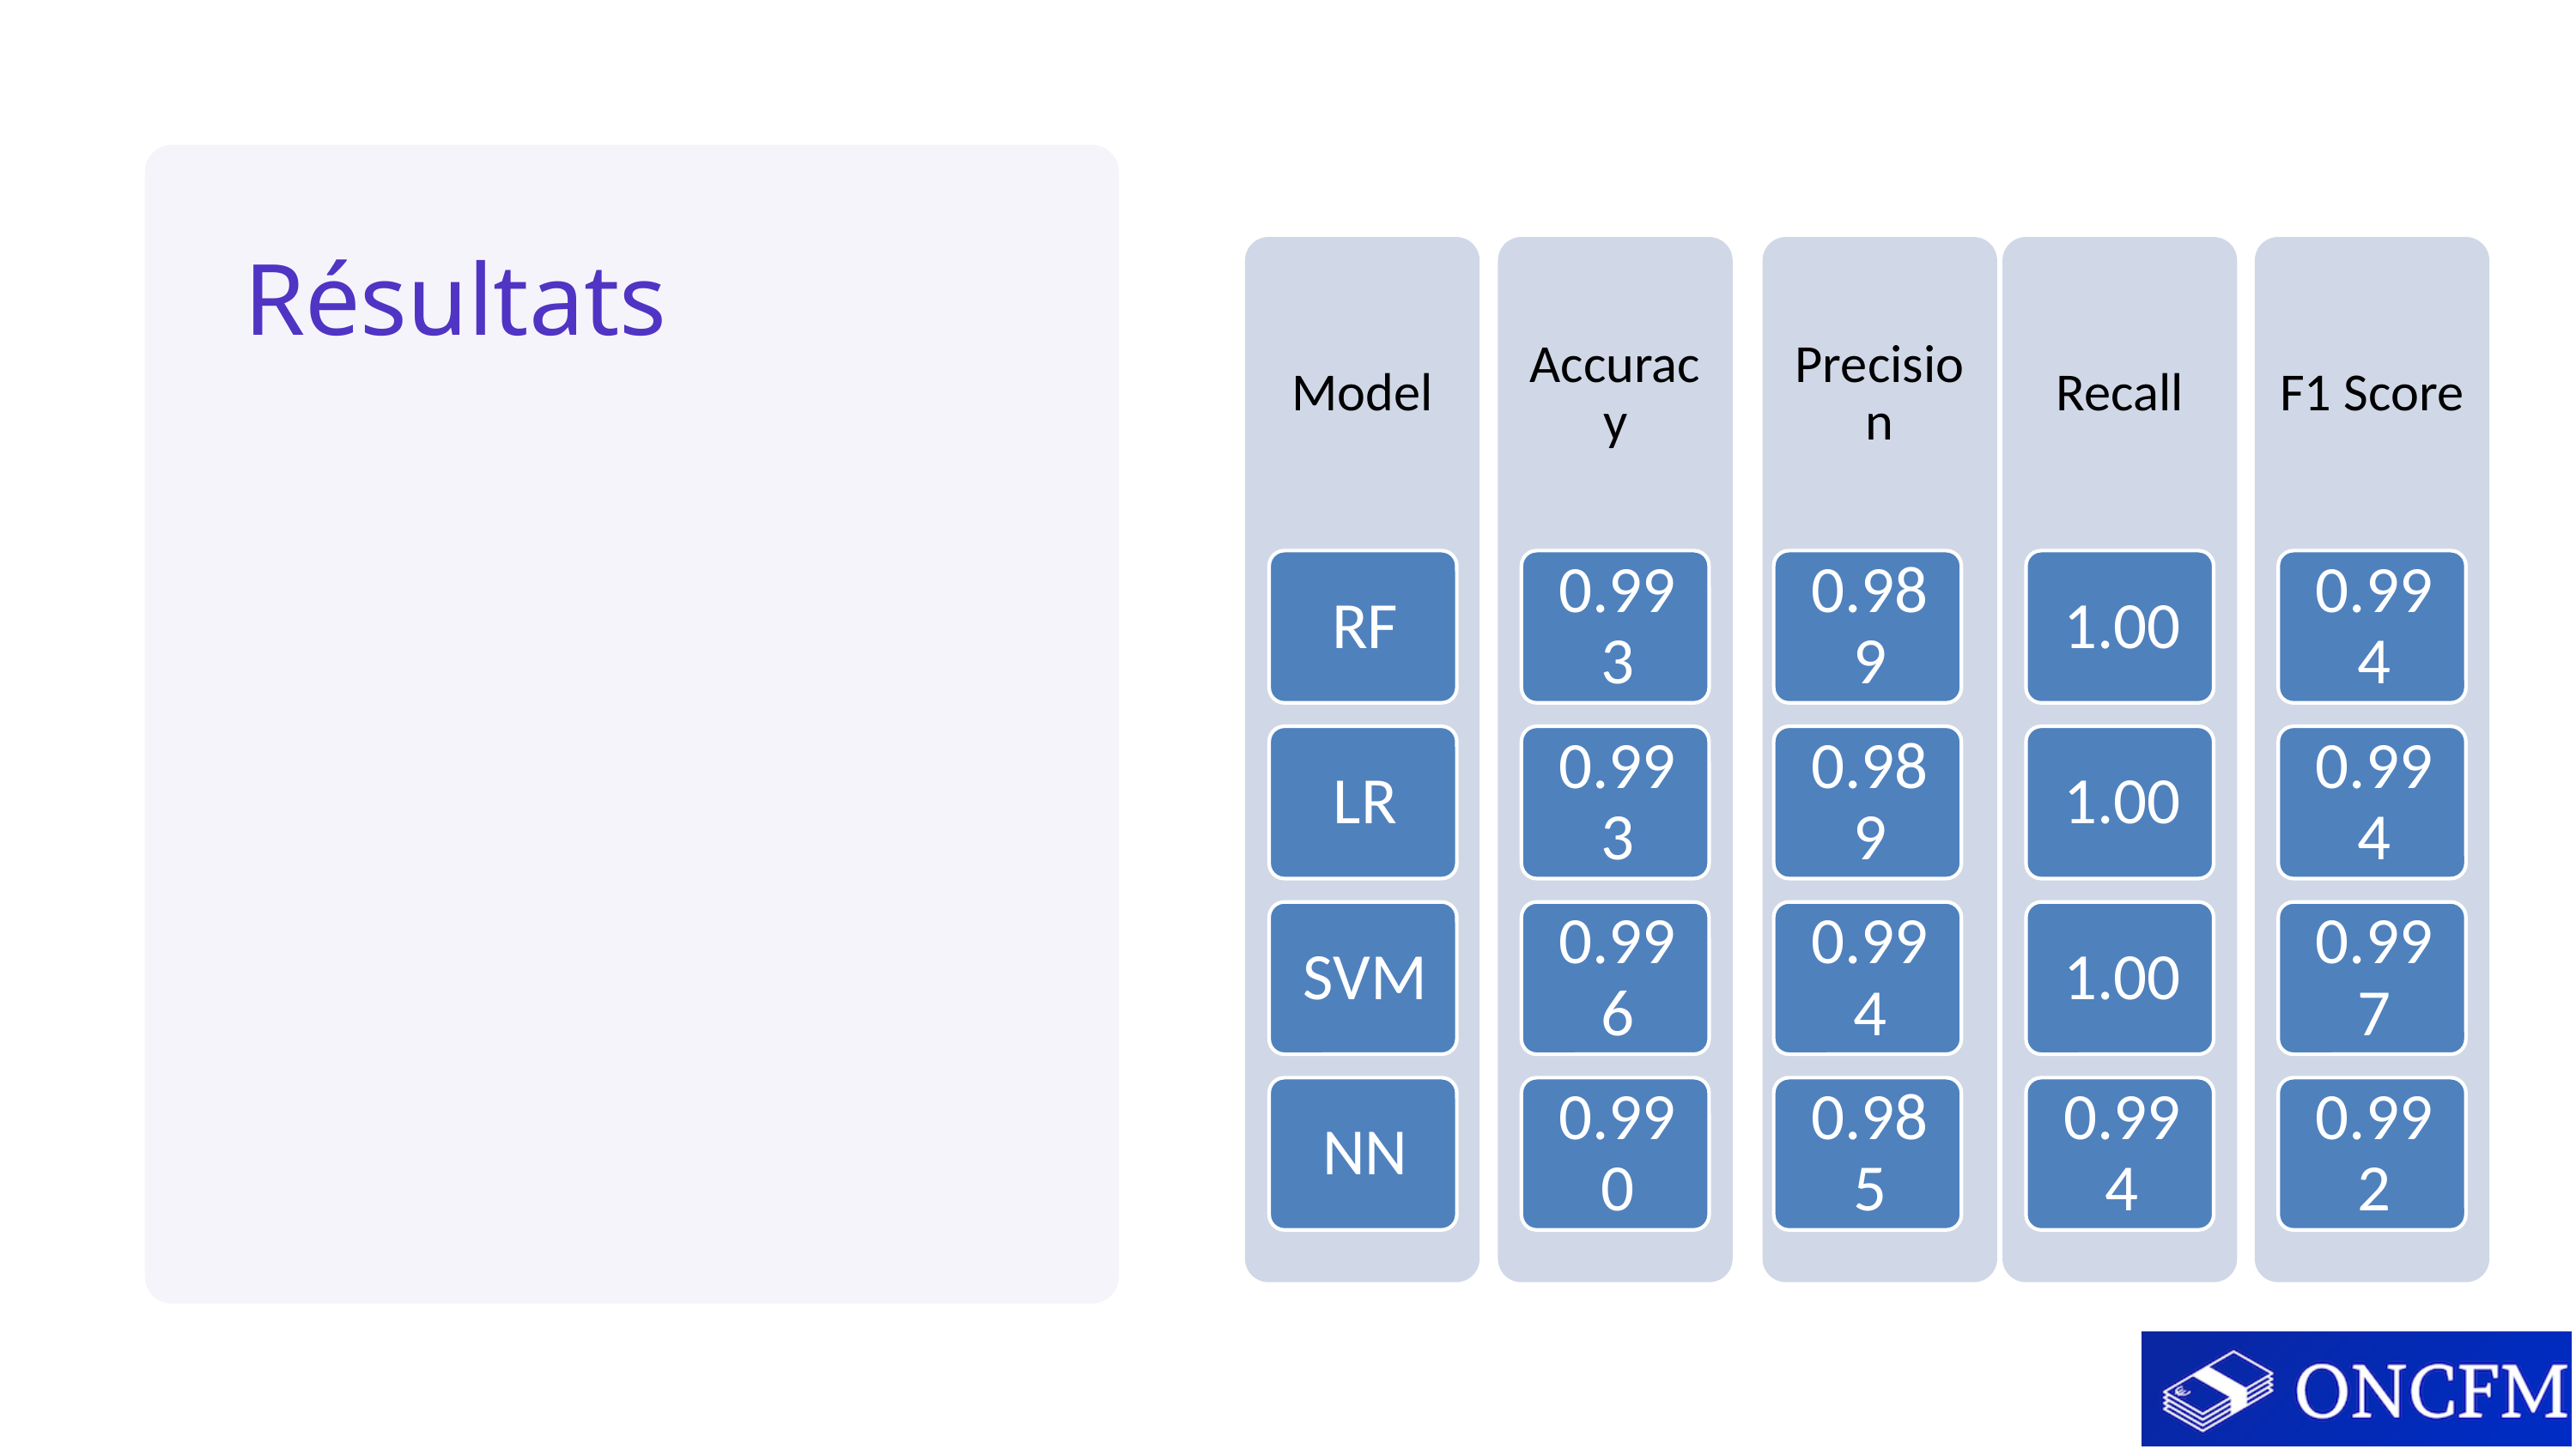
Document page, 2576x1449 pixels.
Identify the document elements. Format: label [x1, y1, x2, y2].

text_box [144, 144, 1120, 1304]
picture [2142, 1331, 2572, 1446]
text_box [1244, 236, 2491, 1282]
